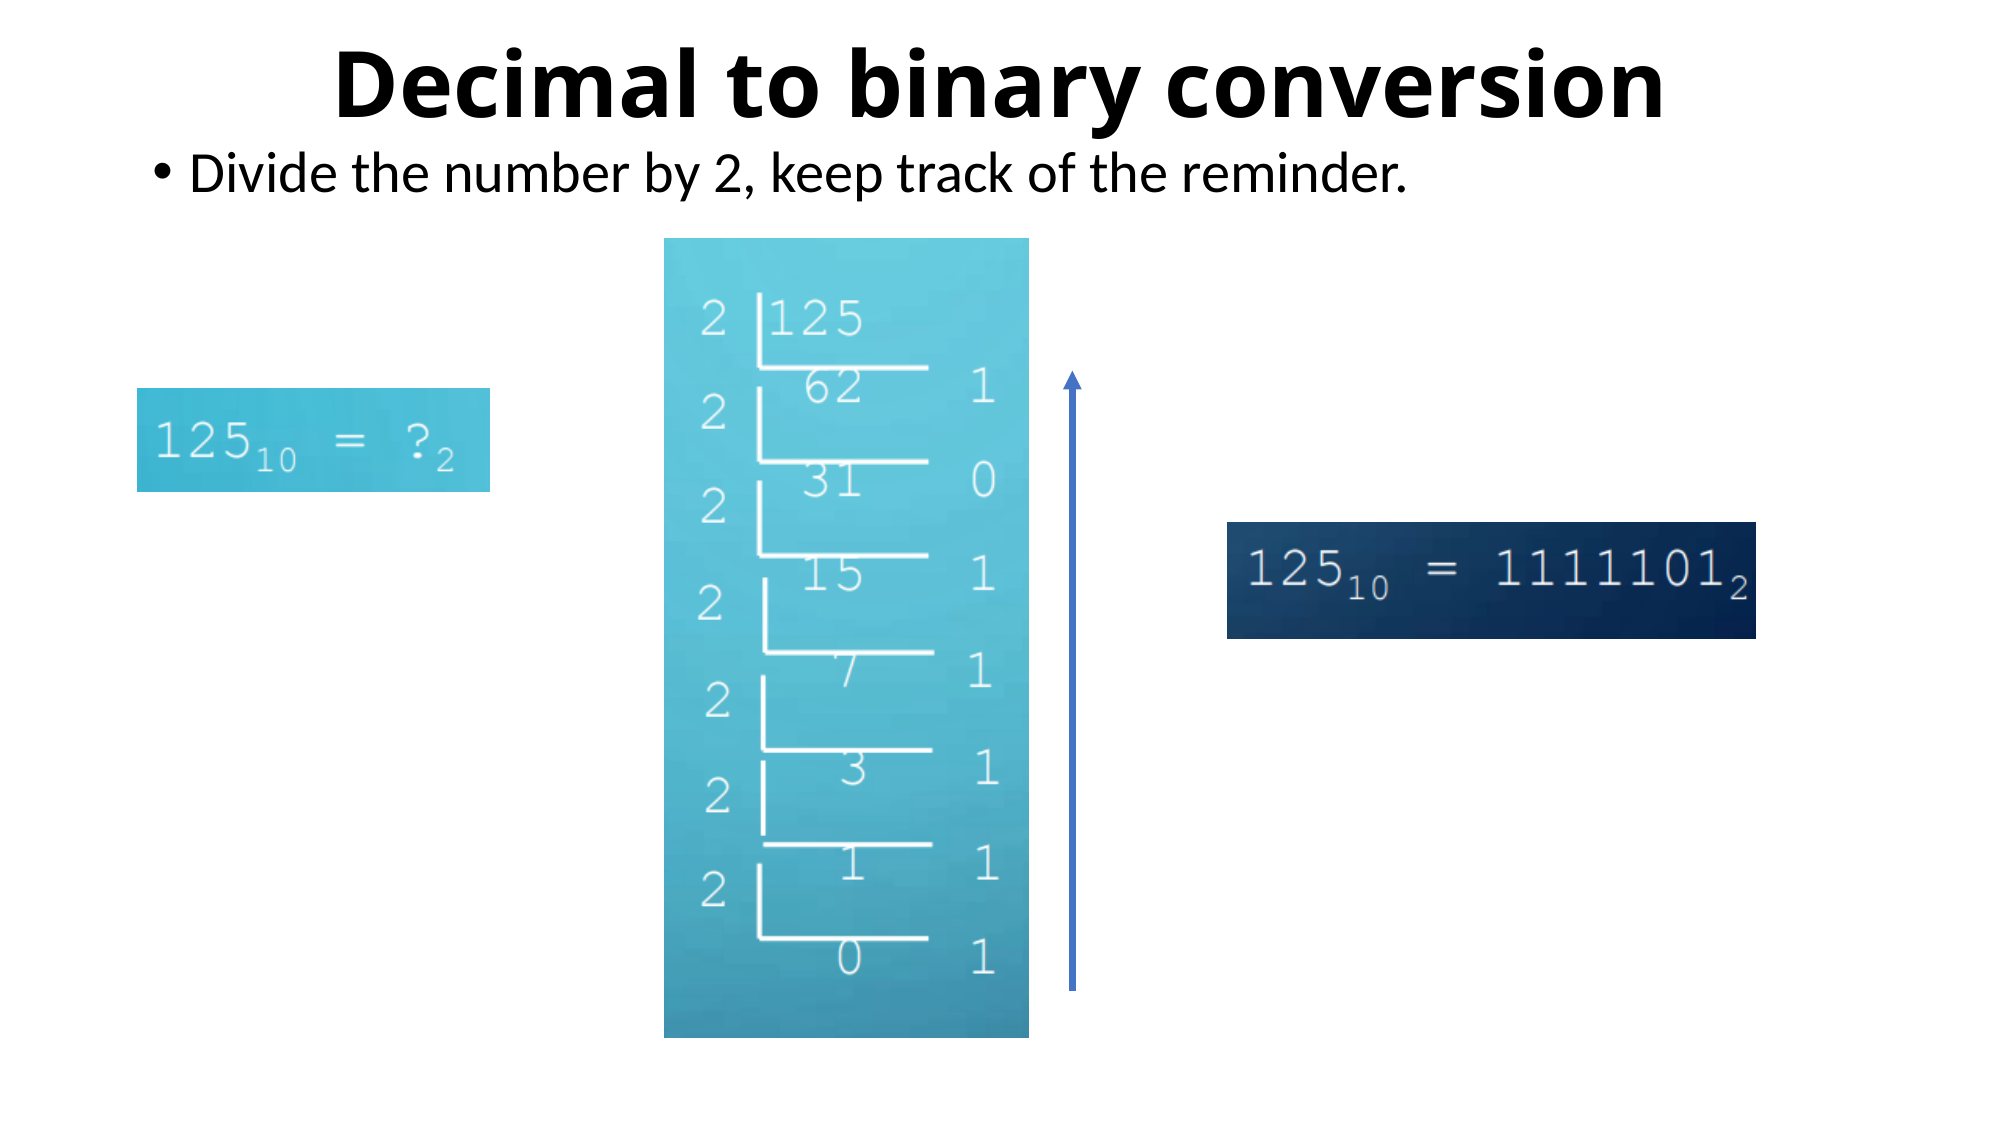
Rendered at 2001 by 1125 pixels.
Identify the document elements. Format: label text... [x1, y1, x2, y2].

list Divide the number by 2, keep track of the reminder. [137, 134, 1863, 849]
picture [137, 388, 490, 492]
picture [664, 238, 1029, 1038]
title Decimal to binary conversion [137, 0, 1863, 134]
picture [1227, 522, 1756, 639]
